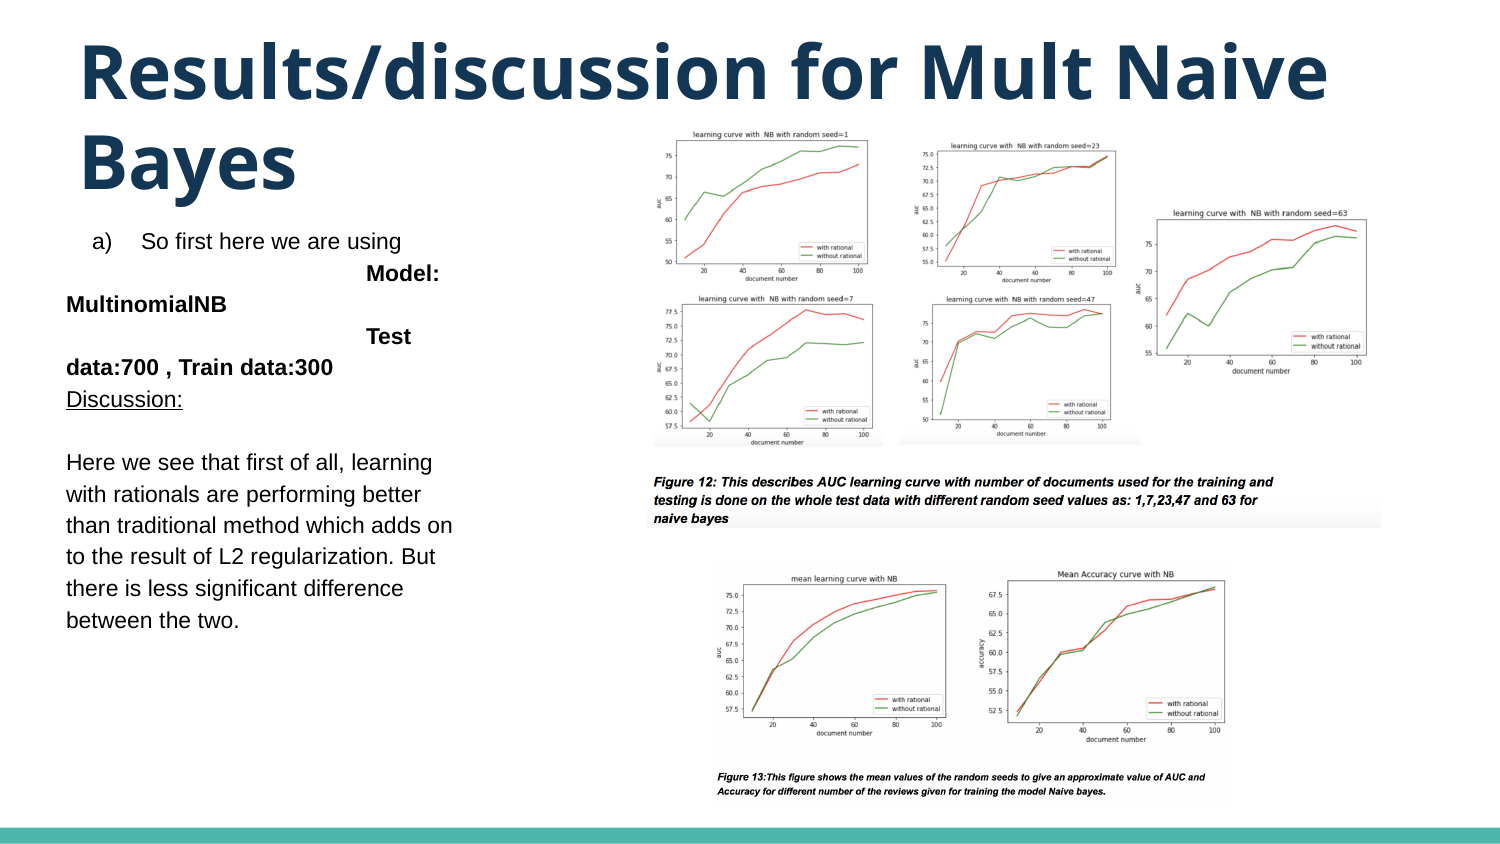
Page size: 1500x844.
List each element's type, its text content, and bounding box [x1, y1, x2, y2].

title Results/discussion for Mult Naive Bayes [63, 9, 1462, 114]
list So first here we are using Model: MultinomialNB Test data:700 , Train data:300 Discussion: Here we see that first of all, learning with rationals are performing better than traditional method which adds on to the result of L2 regularization. But there is less significant difference between the two. [51, 207, 478, 750]
picture [646, 112, 1381, 529]
picture [709, 564, 1232, 808]
